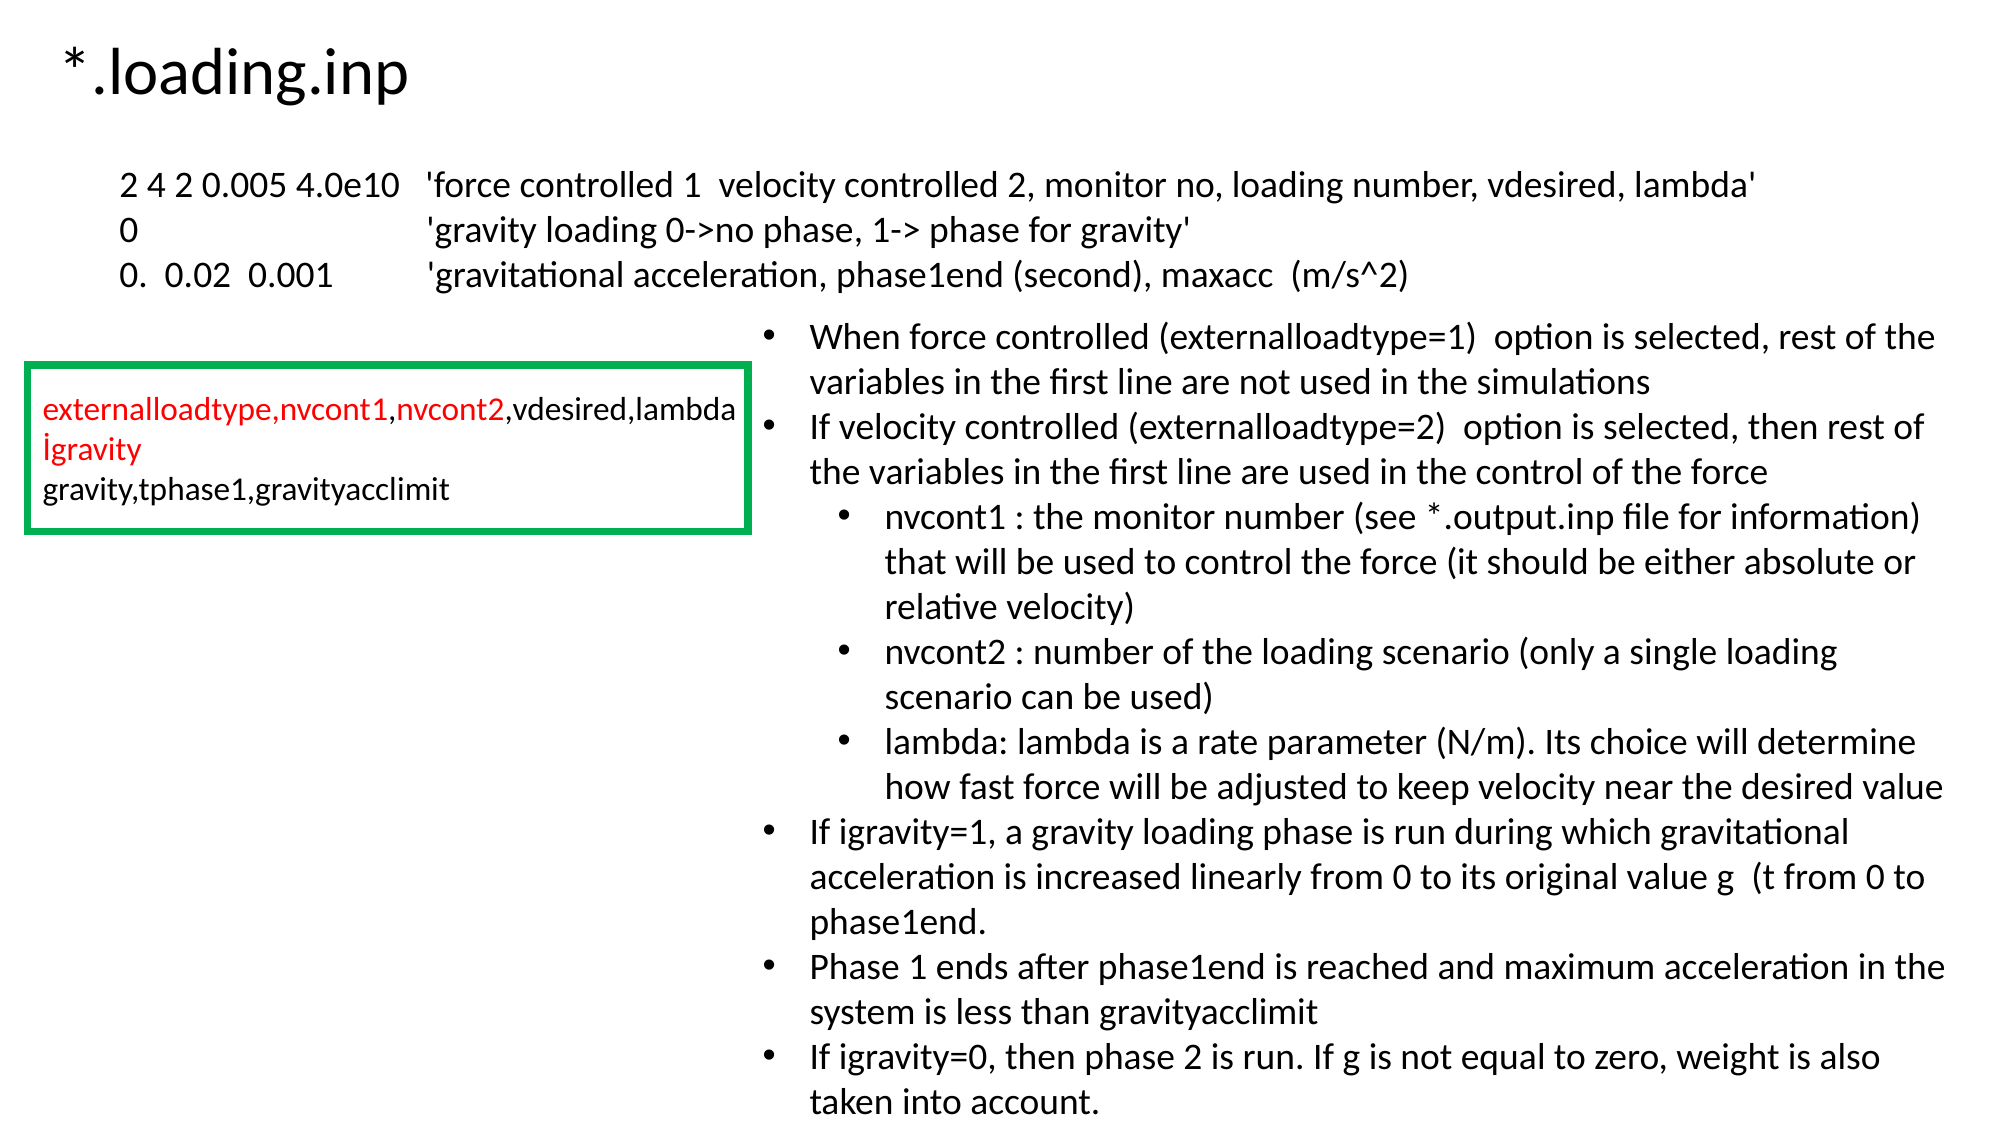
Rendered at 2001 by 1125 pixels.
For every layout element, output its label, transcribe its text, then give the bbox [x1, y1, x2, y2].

text_box [27, 364, 749, 533]
text_box *.loading.inp [43, 20, 425, 115]
text_box When force controlled (externalloadtype=1) option is selected, rest of the variables in the first line are not used in the simulations If velocity controlled (externalloadtype=2) option is selected, then rest of the variables in the first line are used in the control of the force nvcont1 : the monitor number (see *.output.inp file for information) that will be used to control the force (it should be either absolute or relative velocity) nvcont2 : number of the loading scenario (only a single loading scenario can be used) lambda: lambda is a rate parameter (N/m). Its choice will determine how fast force will be adjusted to keep velocity near the desired value If igravity=1, a gravity loading phase is run during which gravitational acceleration is increased linearly from 0 to its original value g (t from 0 to phase1end. Phase 1 ends after phase1end is reached and maximum acceleration in the system is less than gravityacclimit If igravity=0, then phase 2 is run. If g is not equal to zero, weight is also taken into account. [747, 304, 1973, 1125]
text_box 2 4 2 0.005 4.0e10 'force controlled 1 velocity controlled 2, monitor no, loading number, vdesired, lambda' 0 'gravity loading 0->no phase, 1-> phase for gravity' 0. 0.02 0.001 'gravitational acceleration, phase1end (second), maxacc (m/s^2) [104, 152, 1774, 303]
